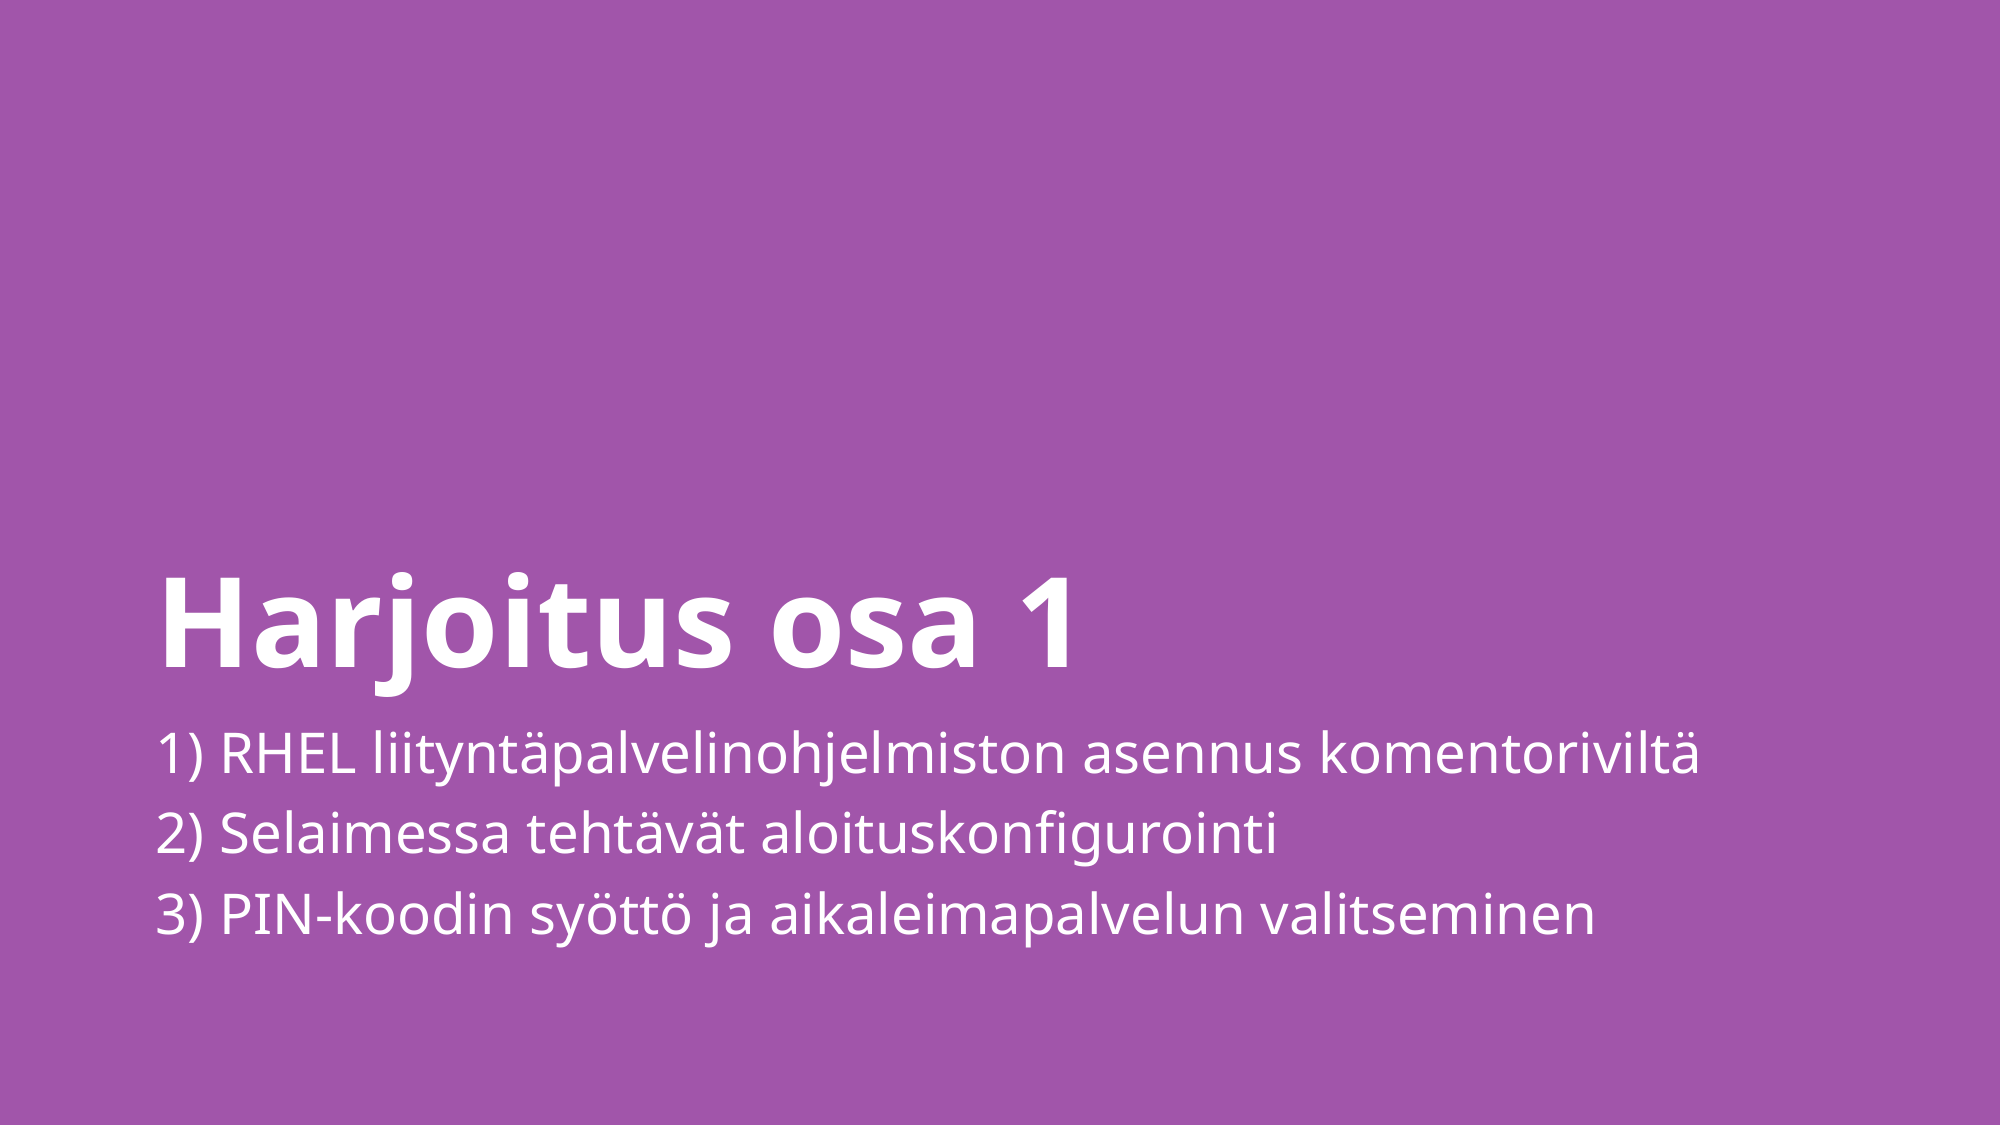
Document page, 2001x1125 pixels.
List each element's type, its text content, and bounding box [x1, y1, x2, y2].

title Harjoitus osa 1 [140, 310, 1582, 703]
subtitle 1) RHEL liityntäpalvelinohjelmiston asennus komentoriviltä 2) Selaimessa tehtävät aloituskonfigurointi 3) PIN-koodin syöttö ja aikaleimapalvelun valitseminen [140, 717, 1722, 979]
